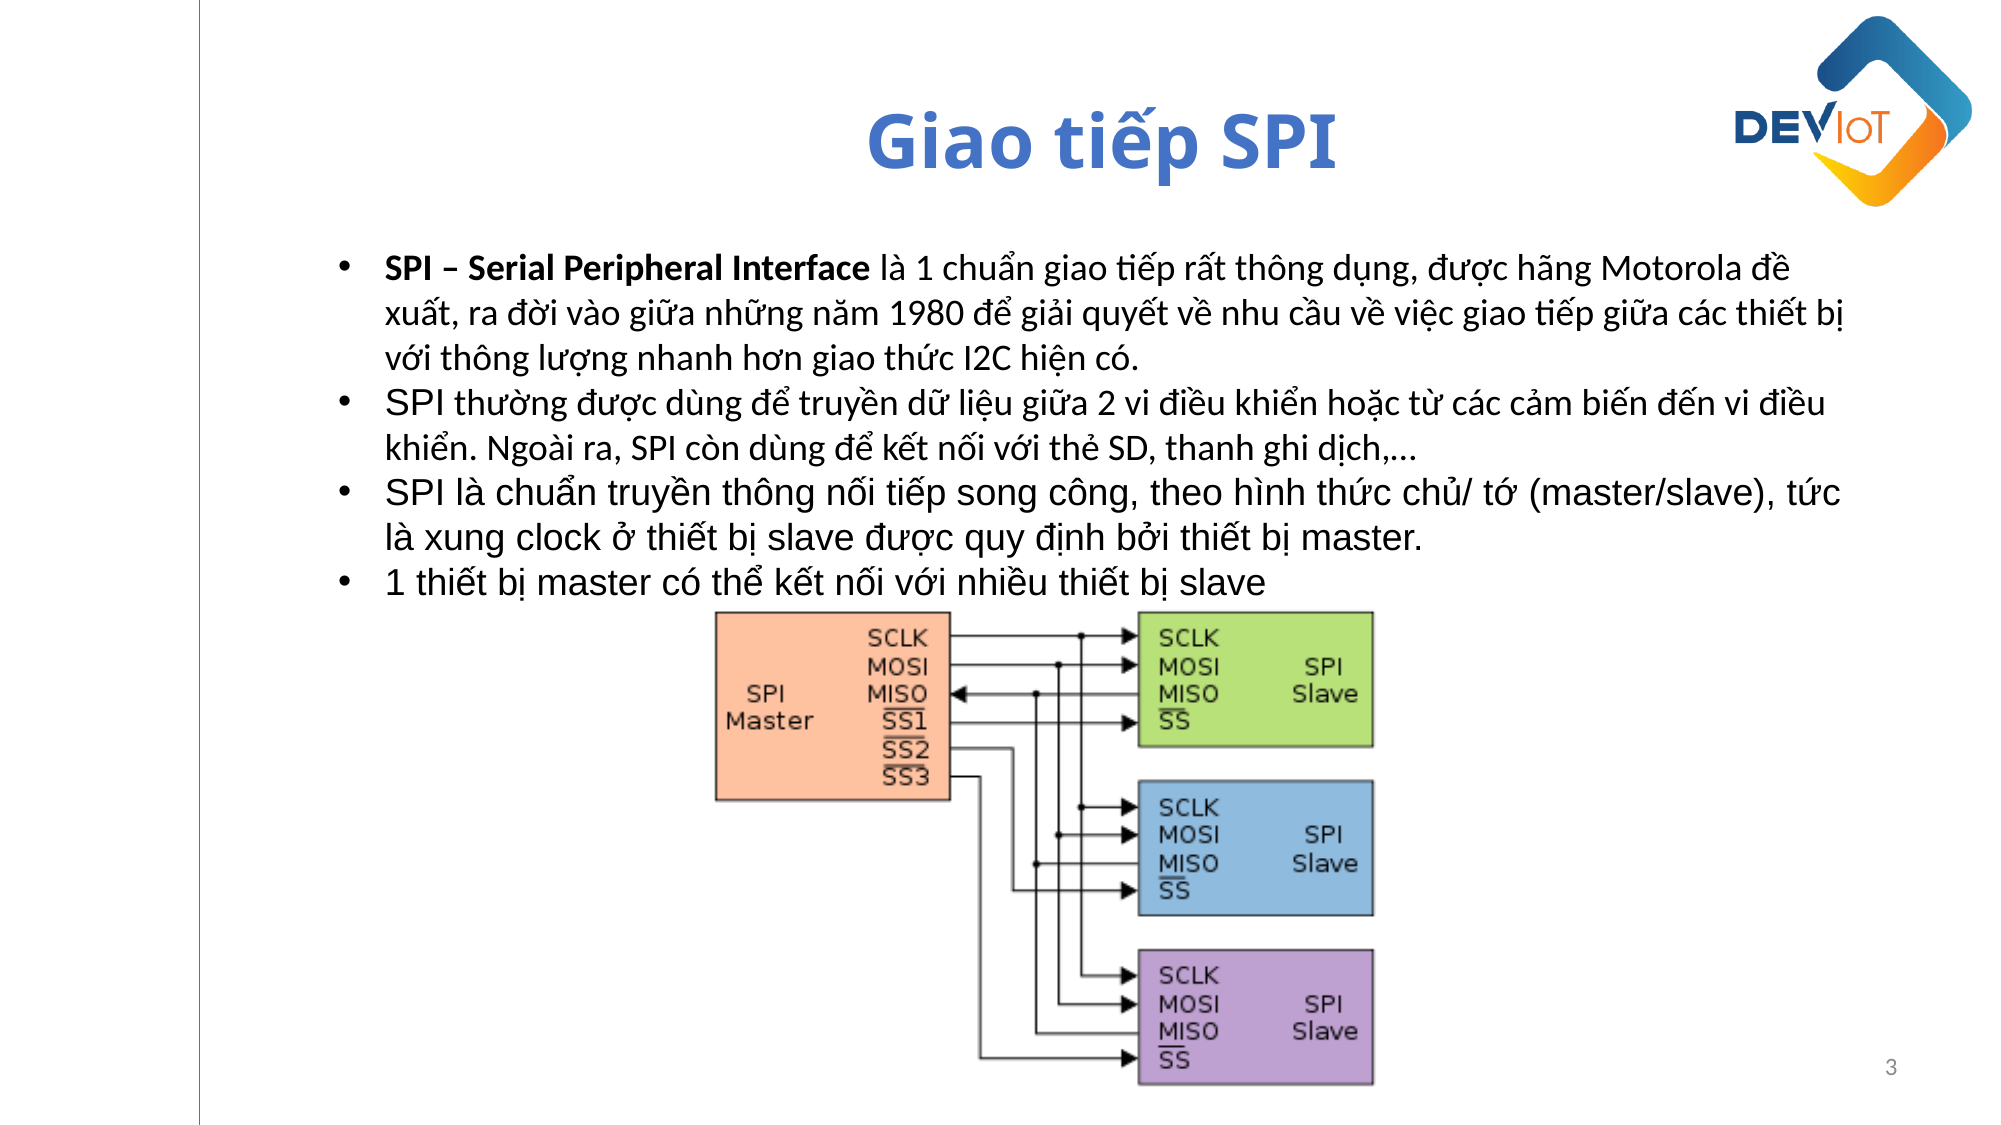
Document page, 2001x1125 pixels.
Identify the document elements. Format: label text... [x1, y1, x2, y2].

picture [1707, 0, 2000, 258]
picture [690, 589, 1409, 1125]
text_box SPI – Serial Peripheral Interface là 1 chuẩn giao tiếp rất thông dụng, được hãng Motorola đề xuất, ra đời vào giữa những năm 1980 để giải quyết về nhu cầu về việc giao tiếp giữa các thiết bị với thông lượng nhanh hơn giao thức I2C hiện có. SPI thường được dùng để truyền dữ liệu giữa 2 vi điều khiển hoặc từ các cảm biến đến vi điều khiển. Ngoài ra, SPI còn dùng để kết nối với thẻ SD, thanh ghi dịch,… SPI là chuẩn truyền thông nối tiếp song công, theo hình thức chủ/ tớ (master/slave), tức là xung clock ở thiết bị slave được quy định bởi thiết bị master. 1 thiết bị master có thể kết nối với nhiều thiết bị slave [323, 235, 1881, 611]
slide_number 3 [1845, 1035, 1913, 1096]
text_box Giao tiếp SPI [586, 85, 1618, 191]
